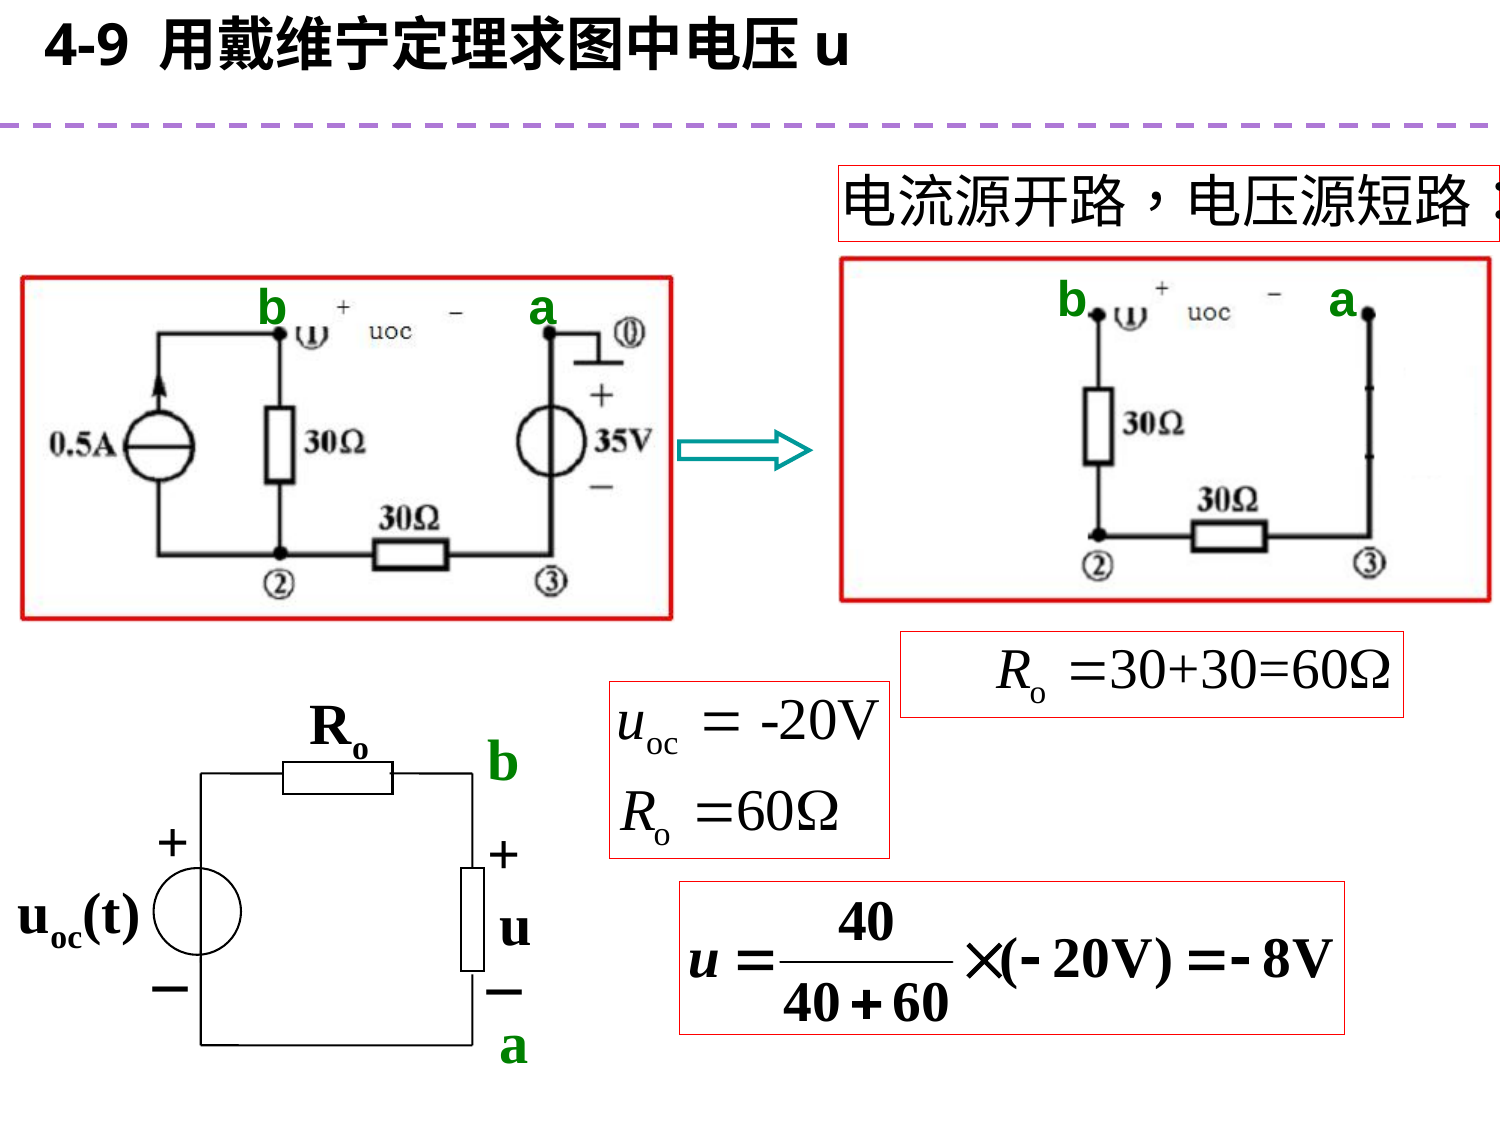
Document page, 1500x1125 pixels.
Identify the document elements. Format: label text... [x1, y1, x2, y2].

text_box b [242, 267, 372, 272]
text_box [899, 630, 1404, 718]
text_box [838, 164, 1500, 242]
picture [838, 255, 1498, 615]
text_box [0, 678, 610, 1085]
text_box a [513, 267, 644, 272]
list 4-9 用戴维宁定理求图中电压u [29, 0, 1380, 111]
text_box [680, 432, 810, 468]
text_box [678, 881, 1345, 1035]
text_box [609, 681, 890, 859]
picture [19, 274, 676, 630]
